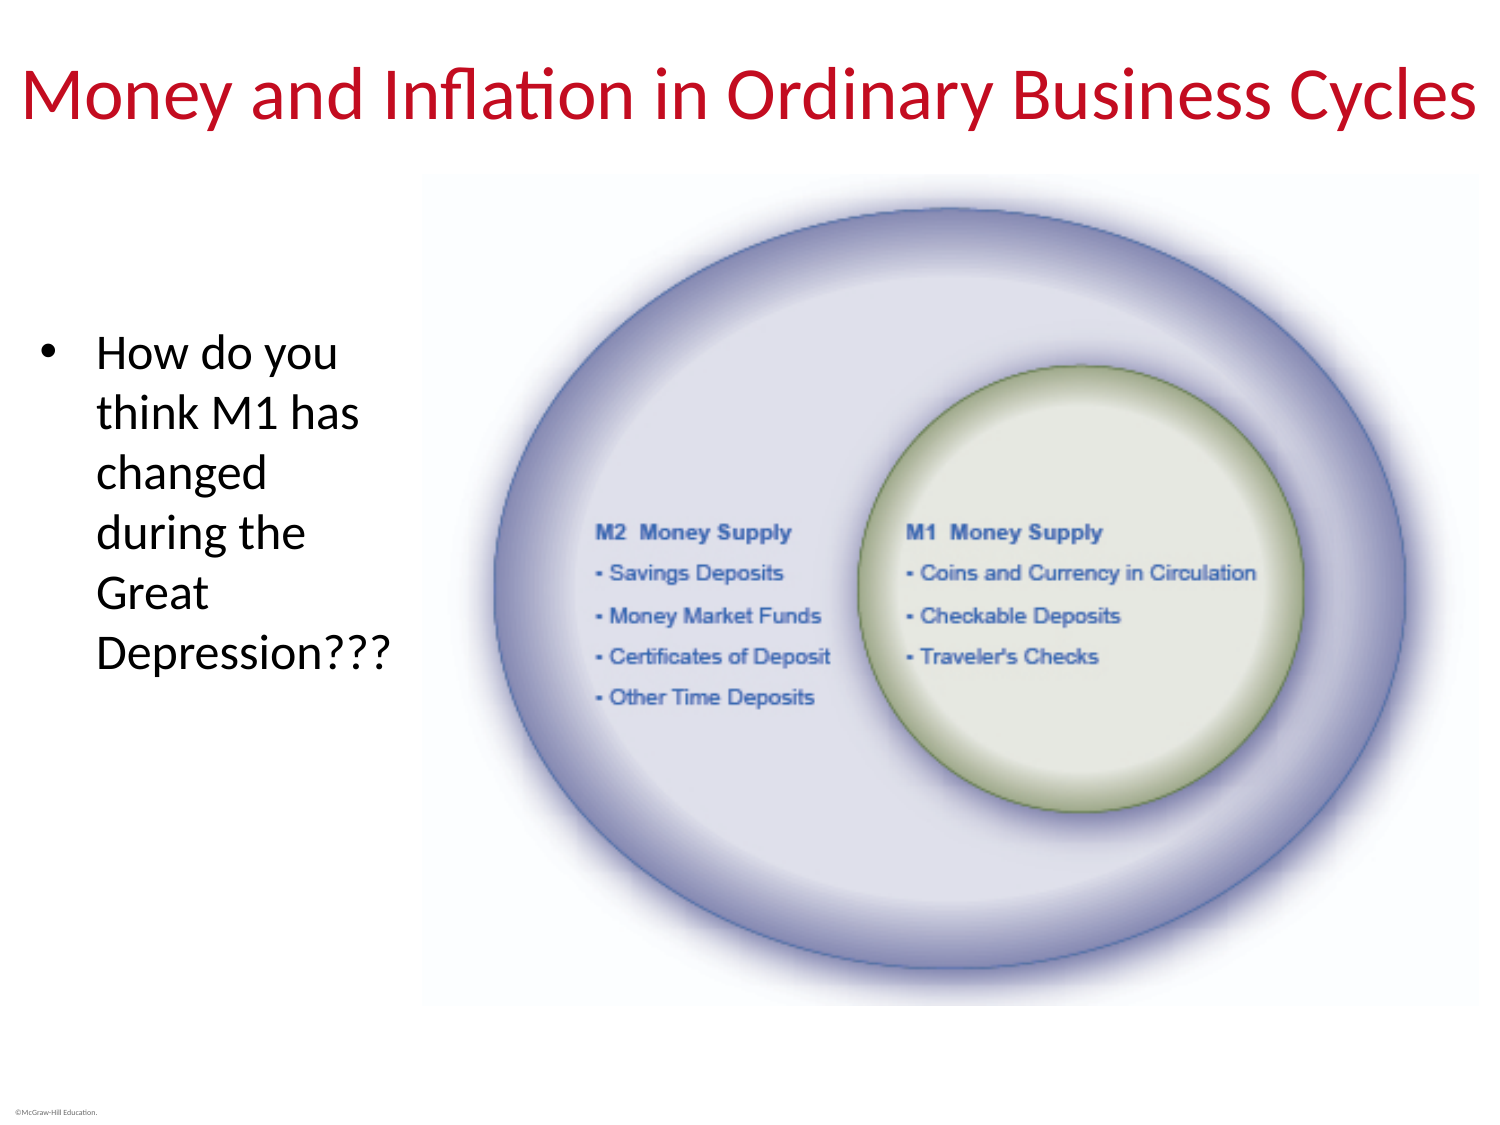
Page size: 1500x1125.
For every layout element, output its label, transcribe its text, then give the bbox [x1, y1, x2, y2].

text_box How do you think M1 has changed during the Great Depression??? [24, 312, 413, 712]
picture [422, 174, 1480, 1006]
title Money and Inflation in Ordinary Business Cycles [0, 37, 1500, 143]
